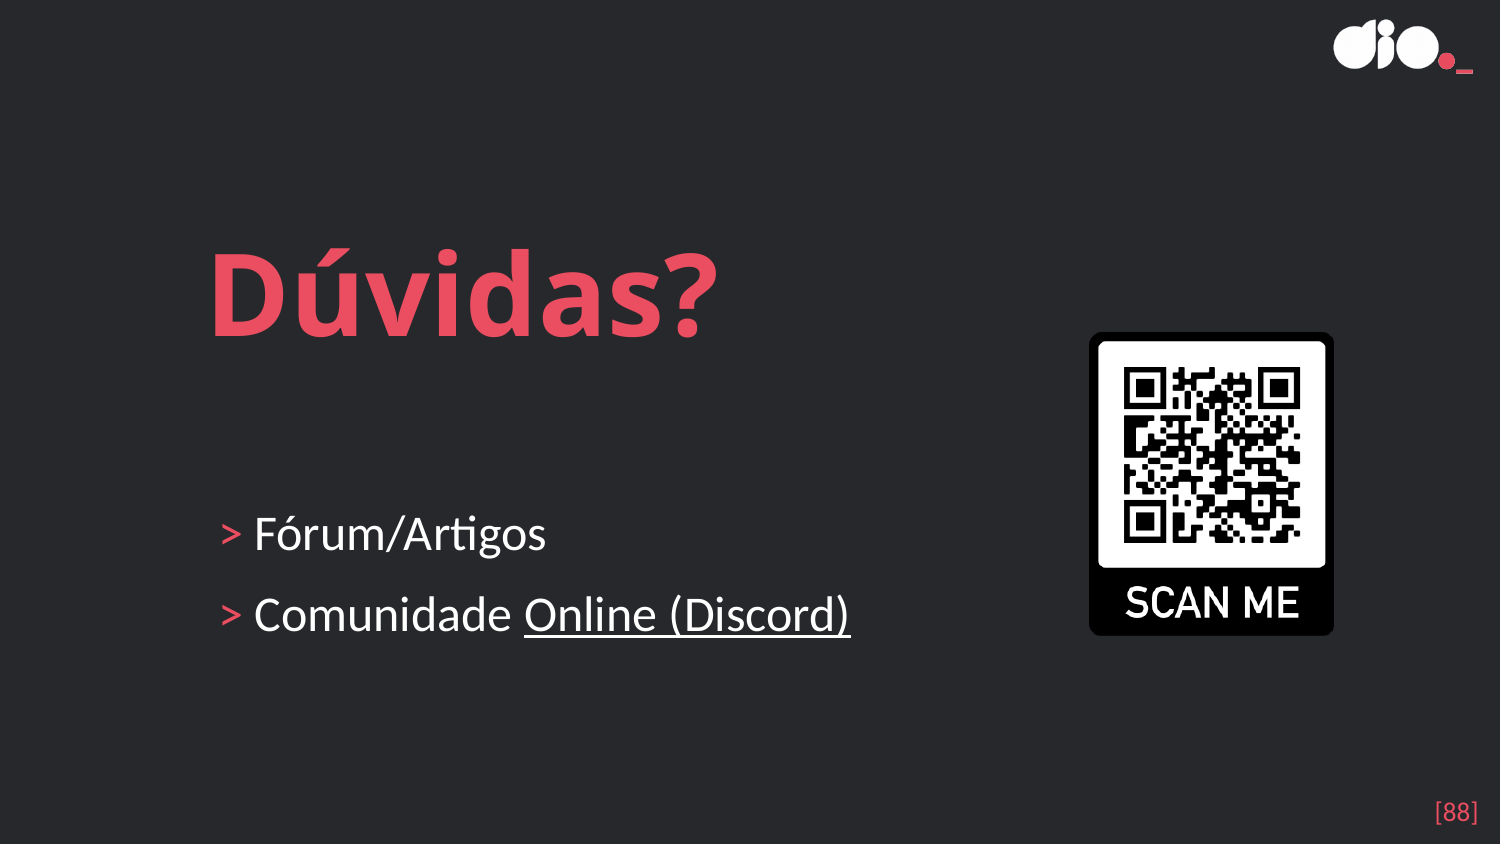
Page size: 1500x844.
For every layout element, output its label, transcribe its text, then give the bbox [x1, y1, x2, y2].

text_box > Fórum/Artigos > Comunidade Online (Discord) [190, 485, 920, 636]
picture [1089, 332, 1334, 636]
slide_number [88] [1403, 779, 1494, 844]
picture [1332, 19, 1474, 75]
text_box Dúvidas? [190, 215, 1270, 366]
